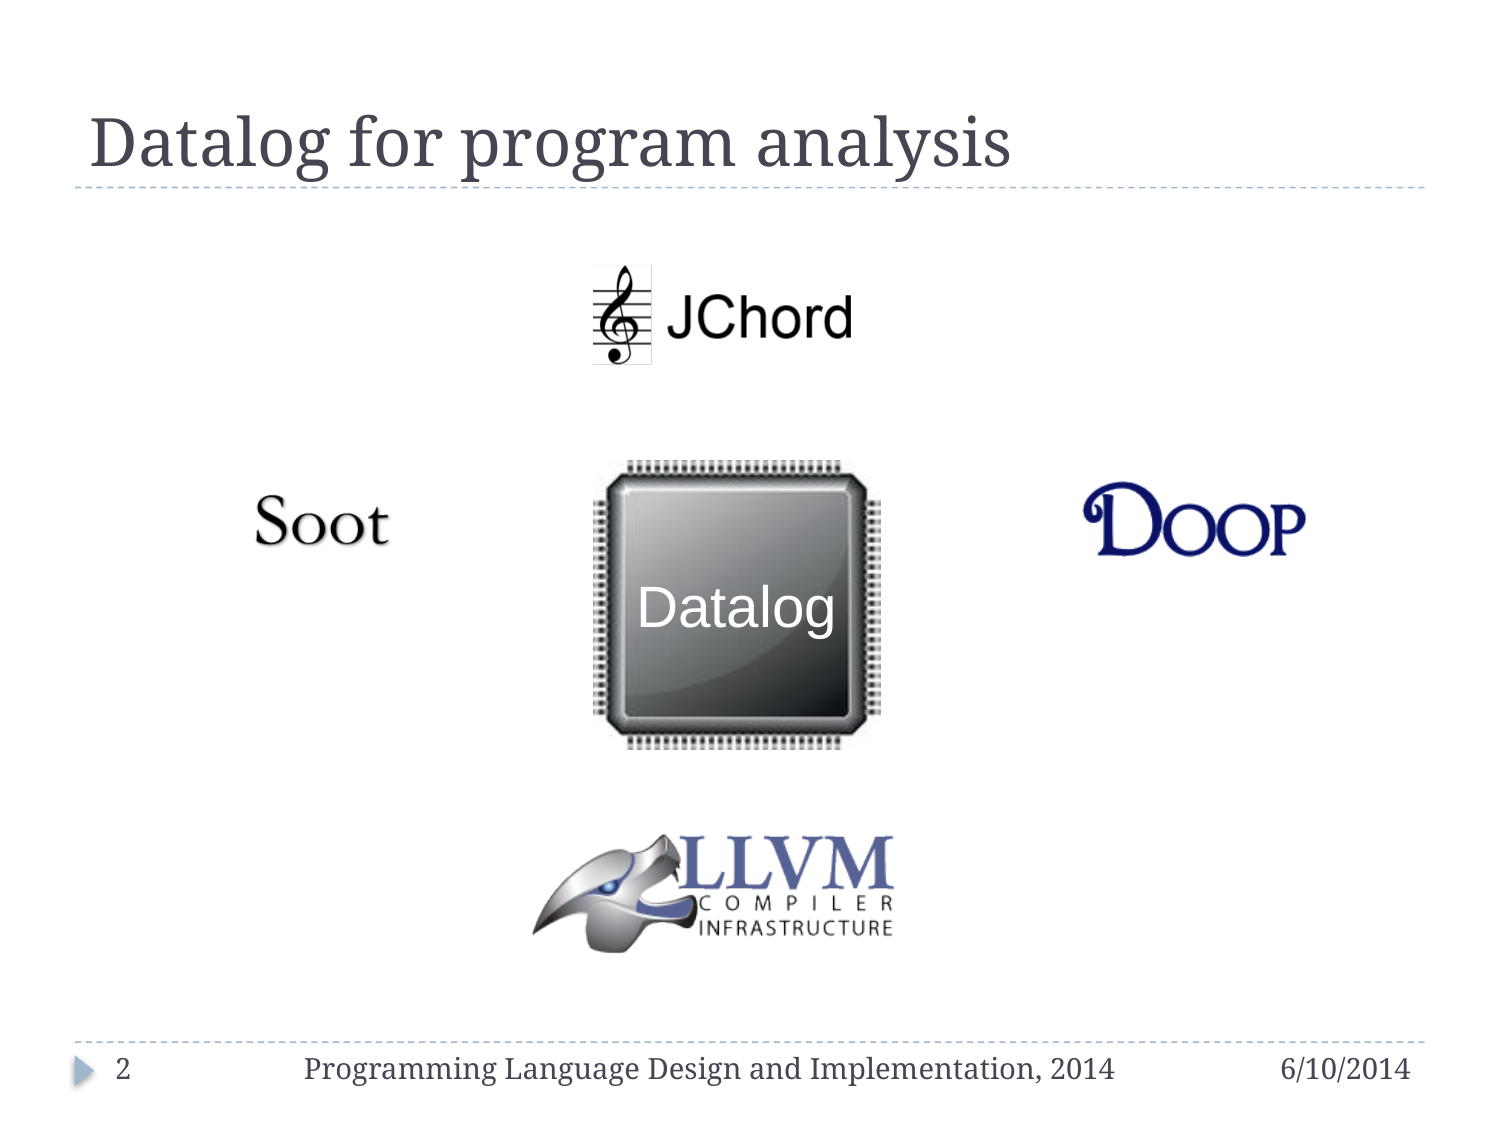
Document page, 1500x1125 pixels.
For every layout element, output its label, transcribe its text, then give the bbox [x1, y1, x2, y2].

picture [525, 826, 908, 962]
picture [592, 261, 891, 387]
picture [1080, 480, 1316, 557]
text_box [593, 460, 881, 750]
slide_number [1185, 1042, 1426, 1103]
slide_number 2 [100, 1042, 234, 1103]
picture [205, 448, 439, 616]
title Datalog for program analysis [75, 24, 1425, 188]
footer Programming Language Design and Implementation, 2014 [234, 1042, 1185, 1103]
